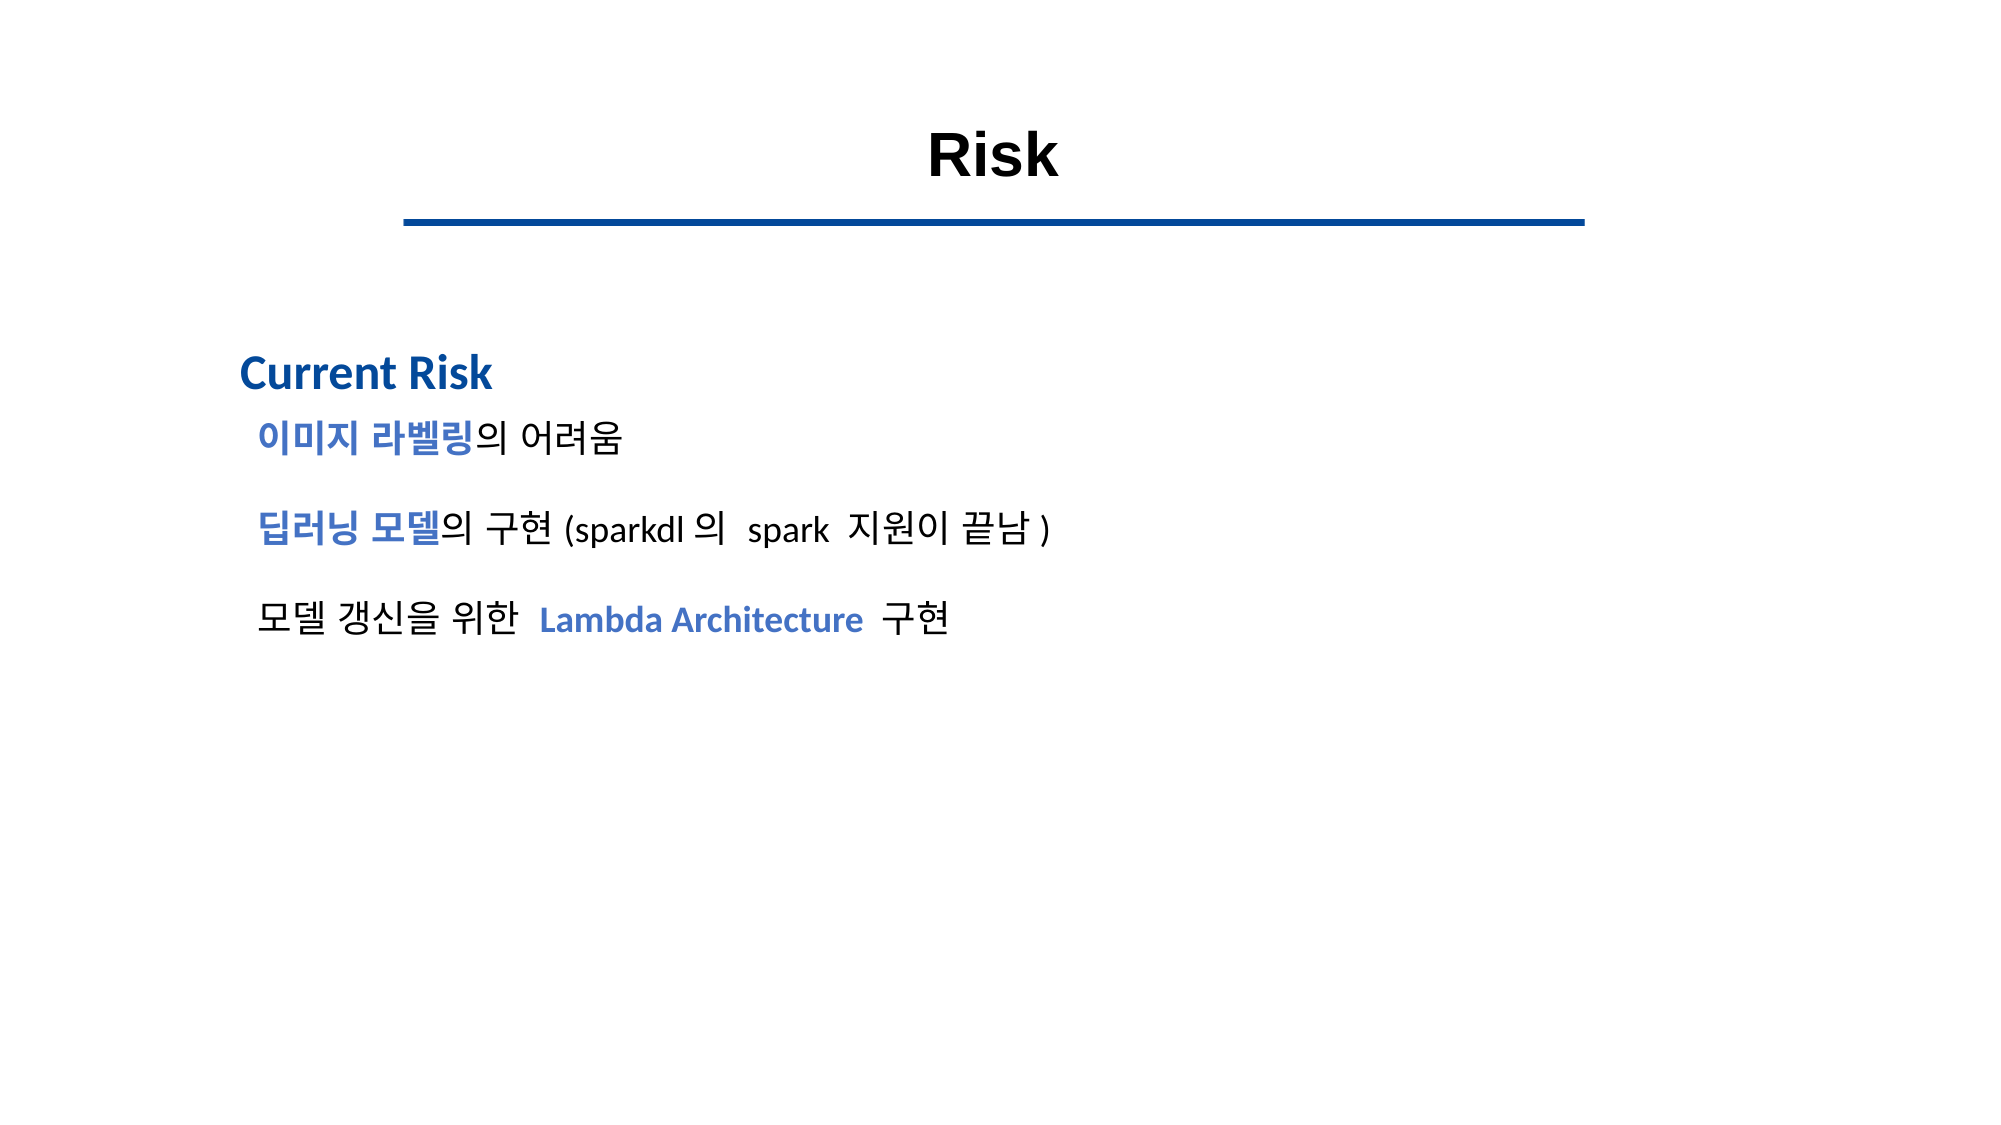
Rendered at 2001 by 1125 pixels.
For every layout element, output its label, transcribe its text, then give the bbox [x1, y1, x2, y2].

text_box Risk [372, 107, 1615, 197]
text_box Current Risk [225, 332, 1397, 408]
picture [402, 219, 1585, 226]
text_box 이미지 라벨링의 어려움 딥러닝 모델의 구현(sparkdl의 spark 지원이 끝남) 모델 갱신을 위한 Lambda Architecture 구현 [242, 408, 1715, 648]
